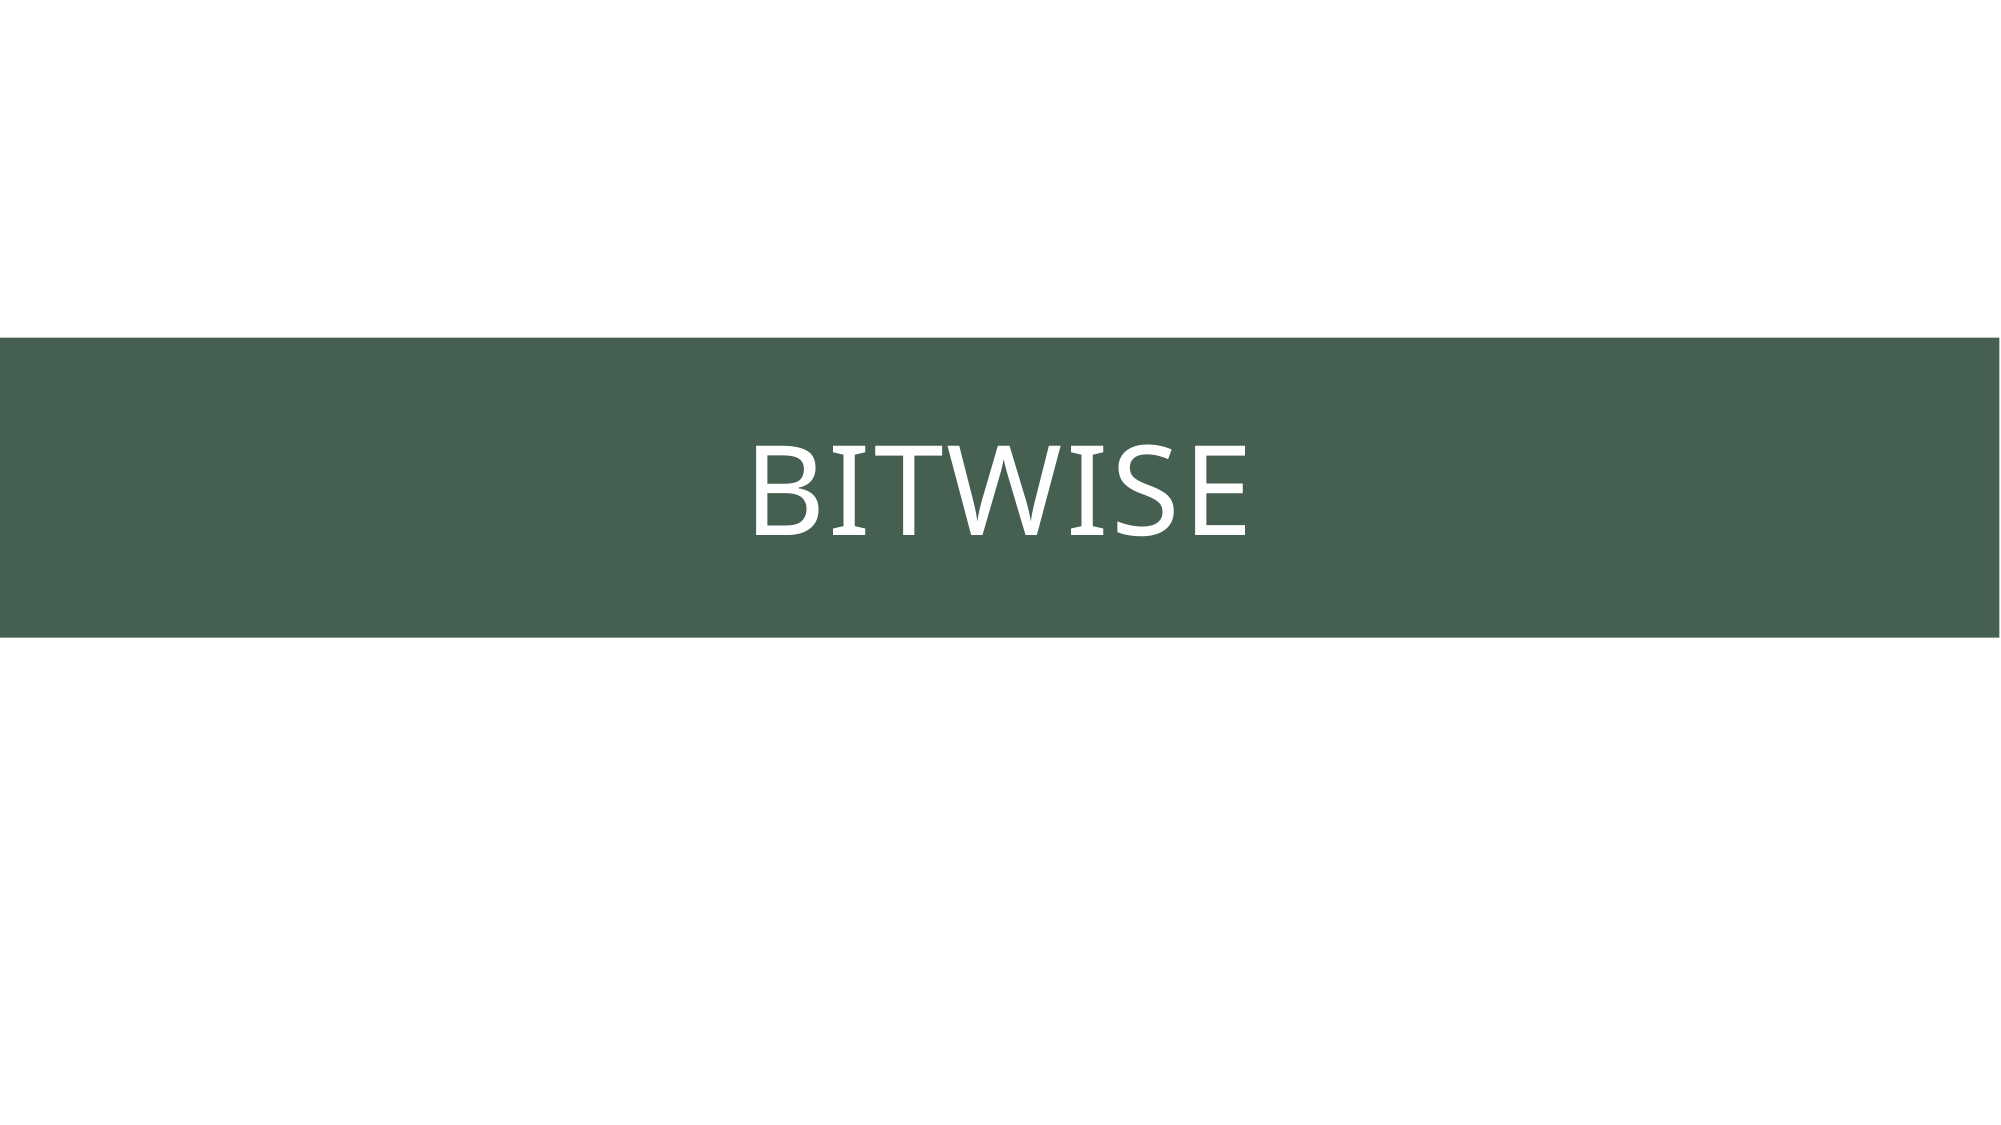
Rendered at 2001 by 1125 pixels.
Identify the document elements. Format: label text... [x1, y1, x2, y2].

title bitwise [136, 362, 1862, 638]
